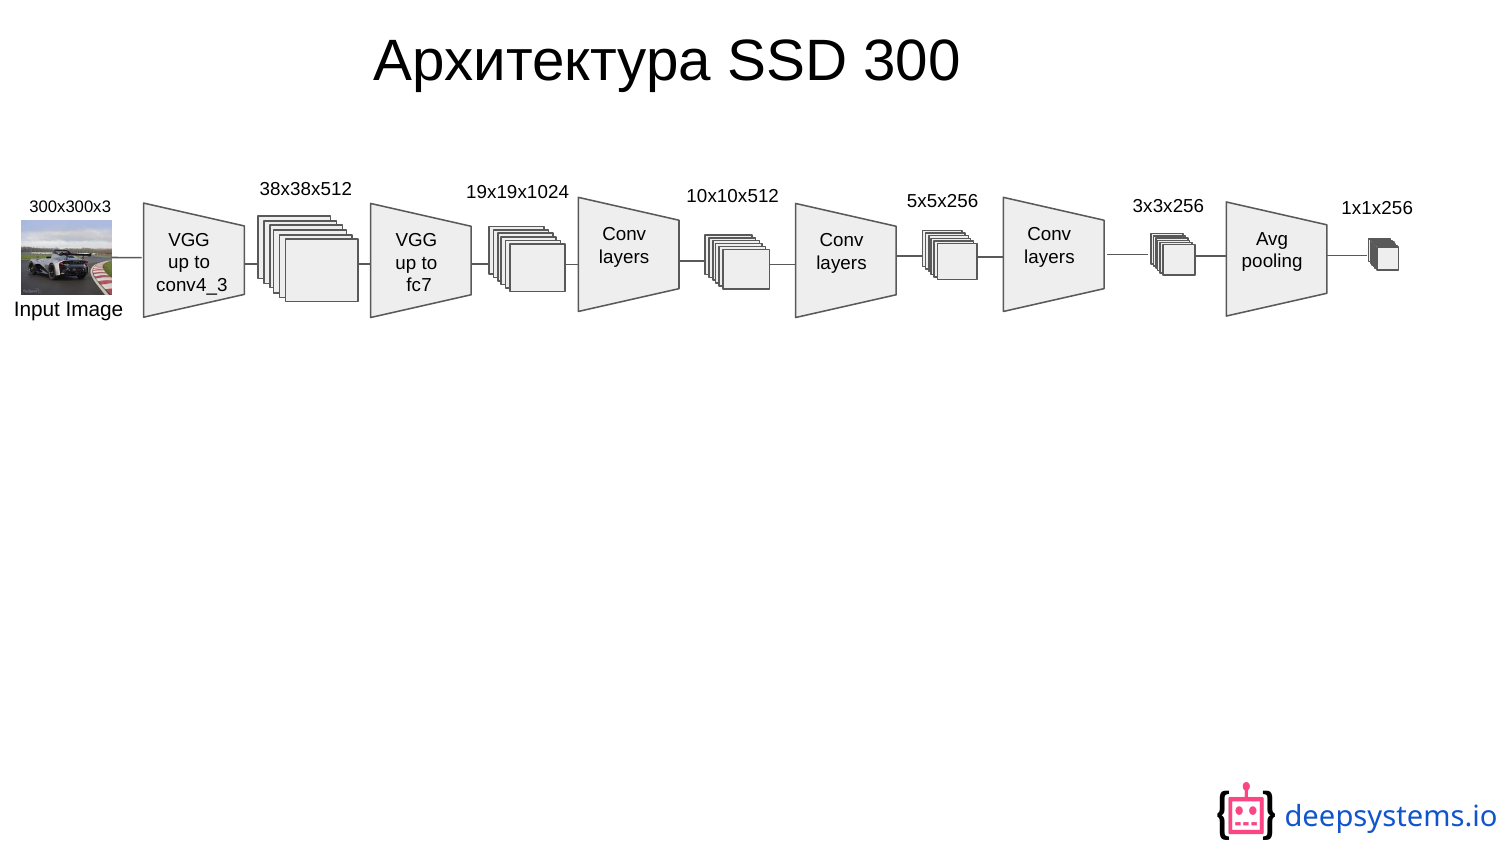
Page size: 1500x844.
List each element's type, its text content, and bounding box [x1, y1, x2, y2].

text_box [1150, 233, 1196, 276]
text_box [922, 230, 978, 281]
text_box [704, 234, 770, 290]
text_box Conv layers [571, 206, 677, 256]
text_box VGG up to fc7 [363, 213, 470, 328]
text_box [1231, 203, 1267, 211]
text_box [370, 203, 413, 213]
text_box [257, 215, 359, 303]
text_box 10x10x512 [671, 168, 816, 223]
picture [21, 220, 112, 295]
text_box 300x300x3 [14, 181, 178, 229]
text_box [143, 203, 183, 212]
text_box Conv layers [996, 206, 1102, 322]
text_box Conv layers [788, 213, 895, 328]
title Архитектура SSD 300 [288, 7, 1047, 95]
text_box 5x5x256 [891, 173, 1010, 228]
text_box Avg pooling [1219, 211, 1325, 326]
text_box 19x19x1024 [451, 164, 596, 219]
text_box VGG up to conv4_3 [132, 212, 246, 327]
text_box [488, 226, 566, 292]
text_box [816, 208, 838, 213]
text_box Input Image [0, 284, 141, 333]
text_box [1368, 238, 1399, 271]
text_box 3x3x256 [1117, 178, 1231, 233]
text_box [1010, 198, 1042, 206]
text_box [578, 223, 680, 312]
text_box [596, 201, 617, 206]
text_box 1x1x256 [1326, 180, 1451, 235]
text_box 38x38x512 [244, 161, 369, 216]
picture [1217, 782, 1275, 840]
